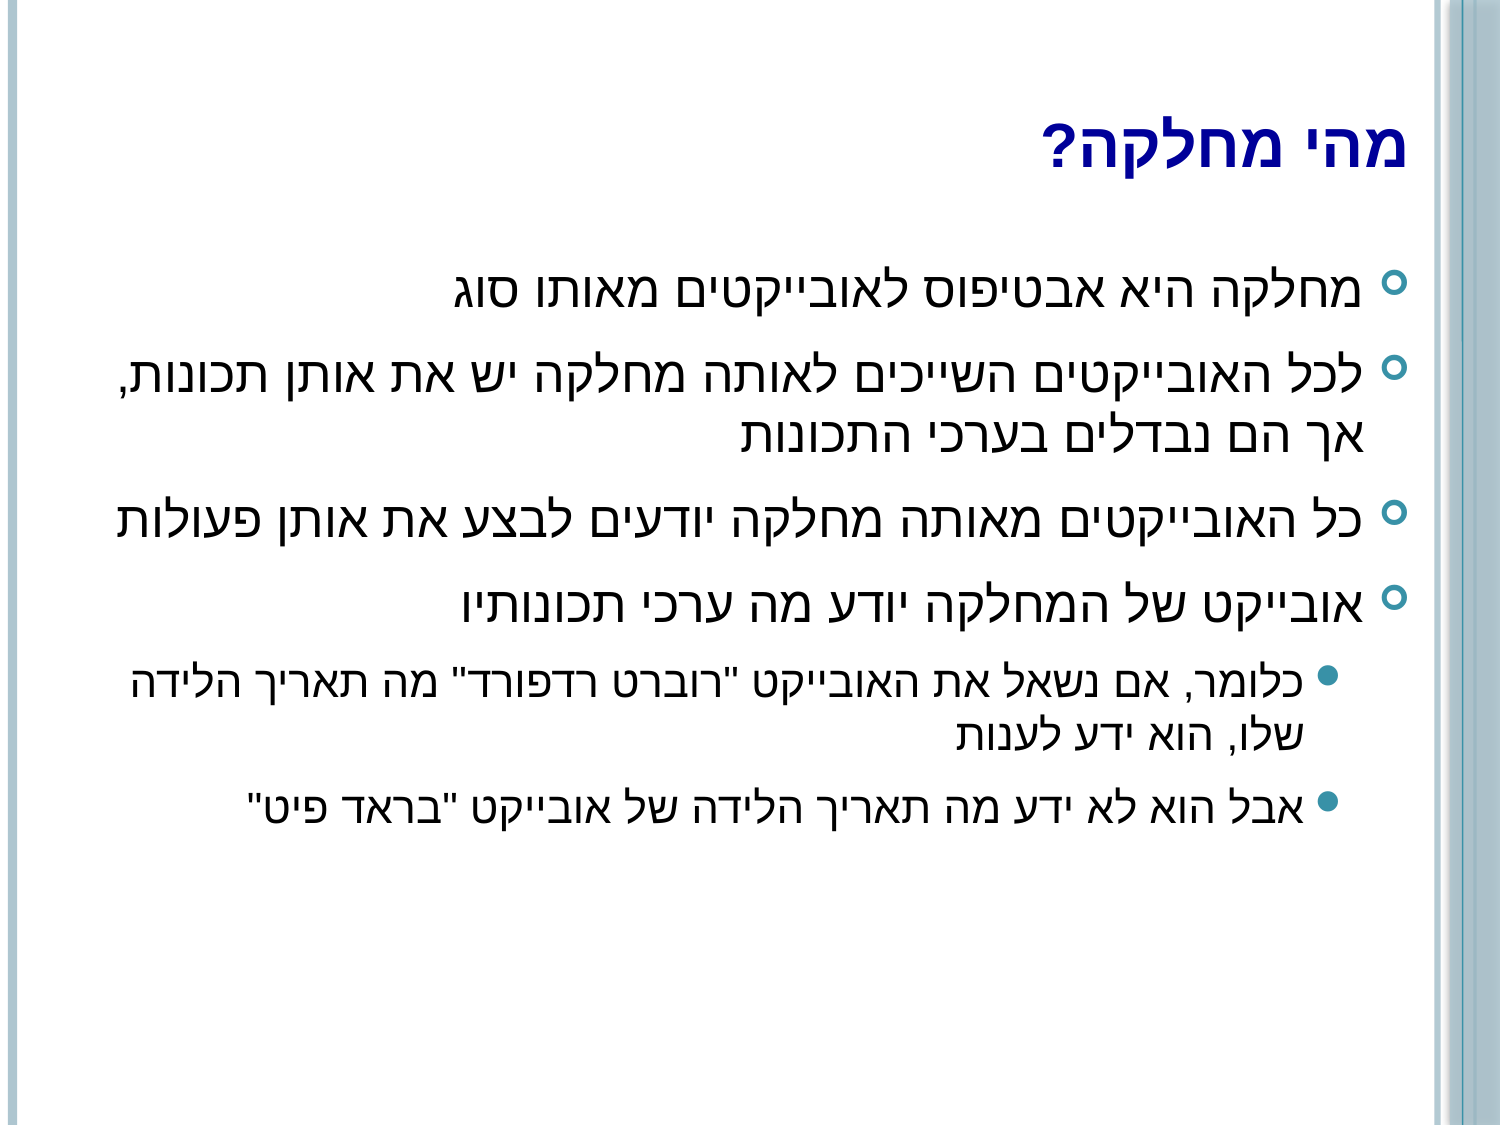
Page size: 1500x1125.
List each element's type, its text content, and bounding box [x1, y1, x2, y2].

title מהי מחלקה? [37, 45, 1425, 188]
list מחלקה היא אבטיפוס לאובייקטים מאותו סוג לכל האובייקטים השייכים לאותה מחלקה יש את אותן תכונות, אך הם נבדלים בערכי התכונות כל האובייקטים מאותה מחלקה יודעים לבצע את אותן פעולות אובייקט של המחלקה יודע מה ערכי תכונותיו כלומר, אם נשאל את האובייקט "רוברט רדפורד" מה תאריך הלידה שלו, הוא ידע לענות אבל הוא לא ידע מה תאריך הלידה של אובייקט "בראד פיט" [37, 249, 1426, 1101]
